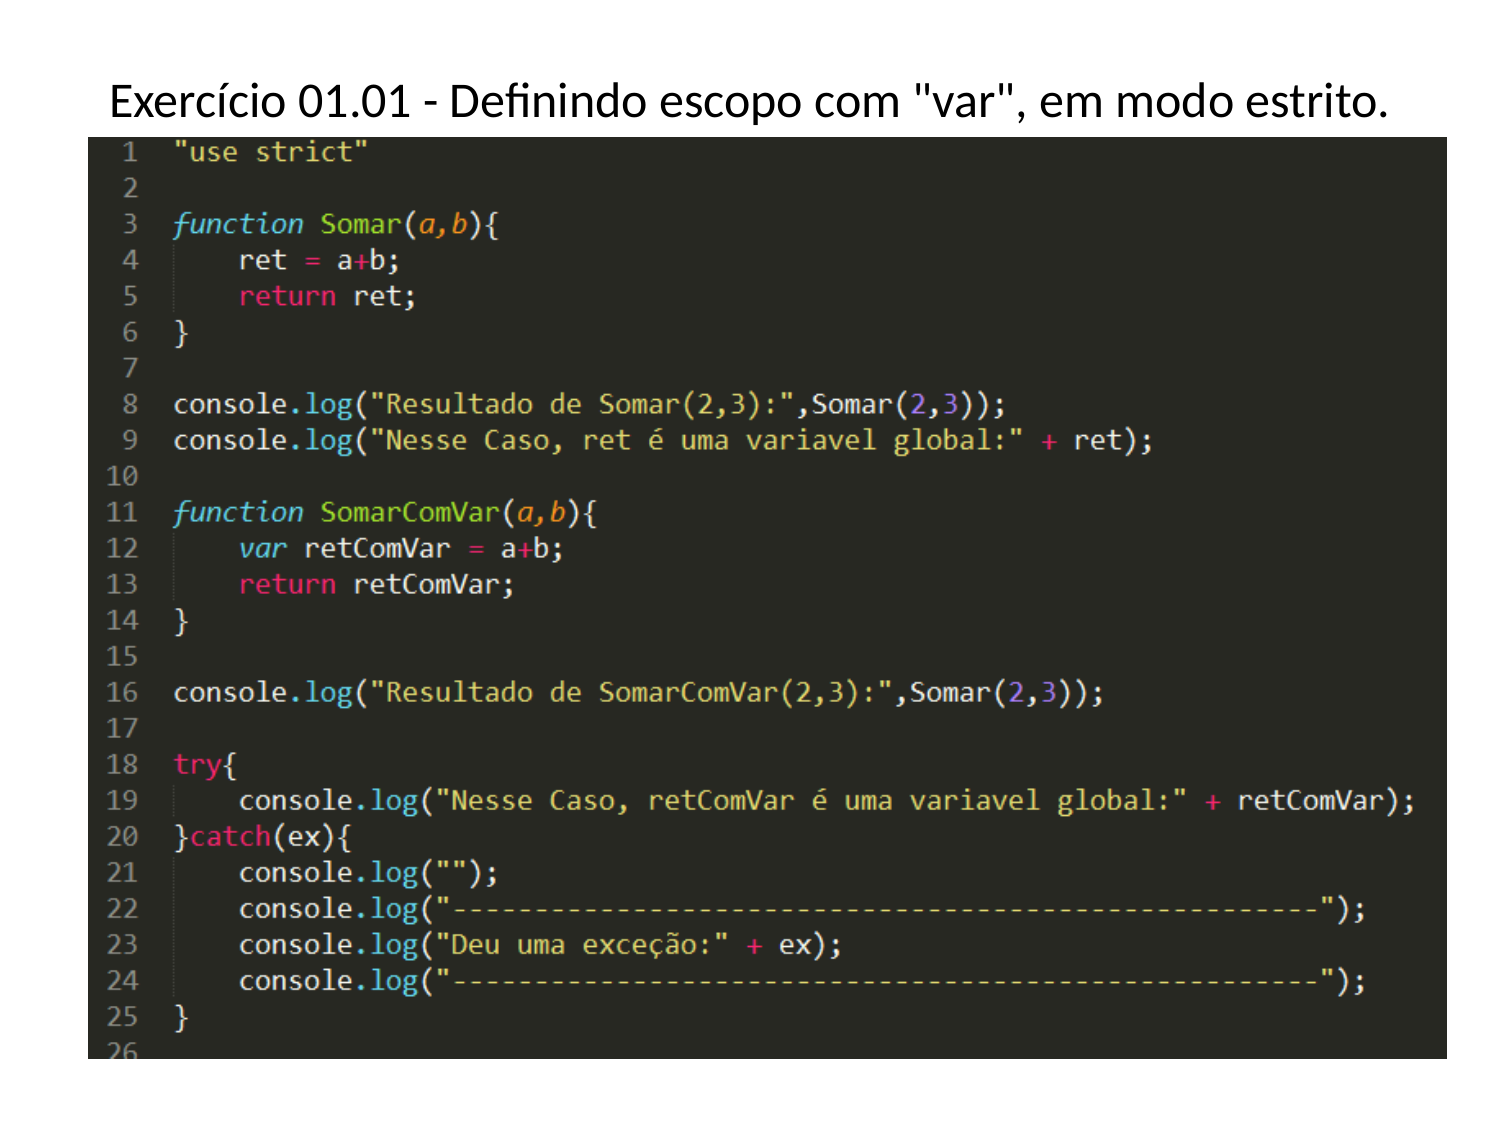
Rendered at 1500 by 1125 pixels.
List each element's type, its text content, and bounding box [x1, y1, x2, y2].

picture [88, 136, 1448, 1059]
title Exercício 01.01 - Definindo escopo com "var", em modo estrito. [75, 45, 1425, 149]
